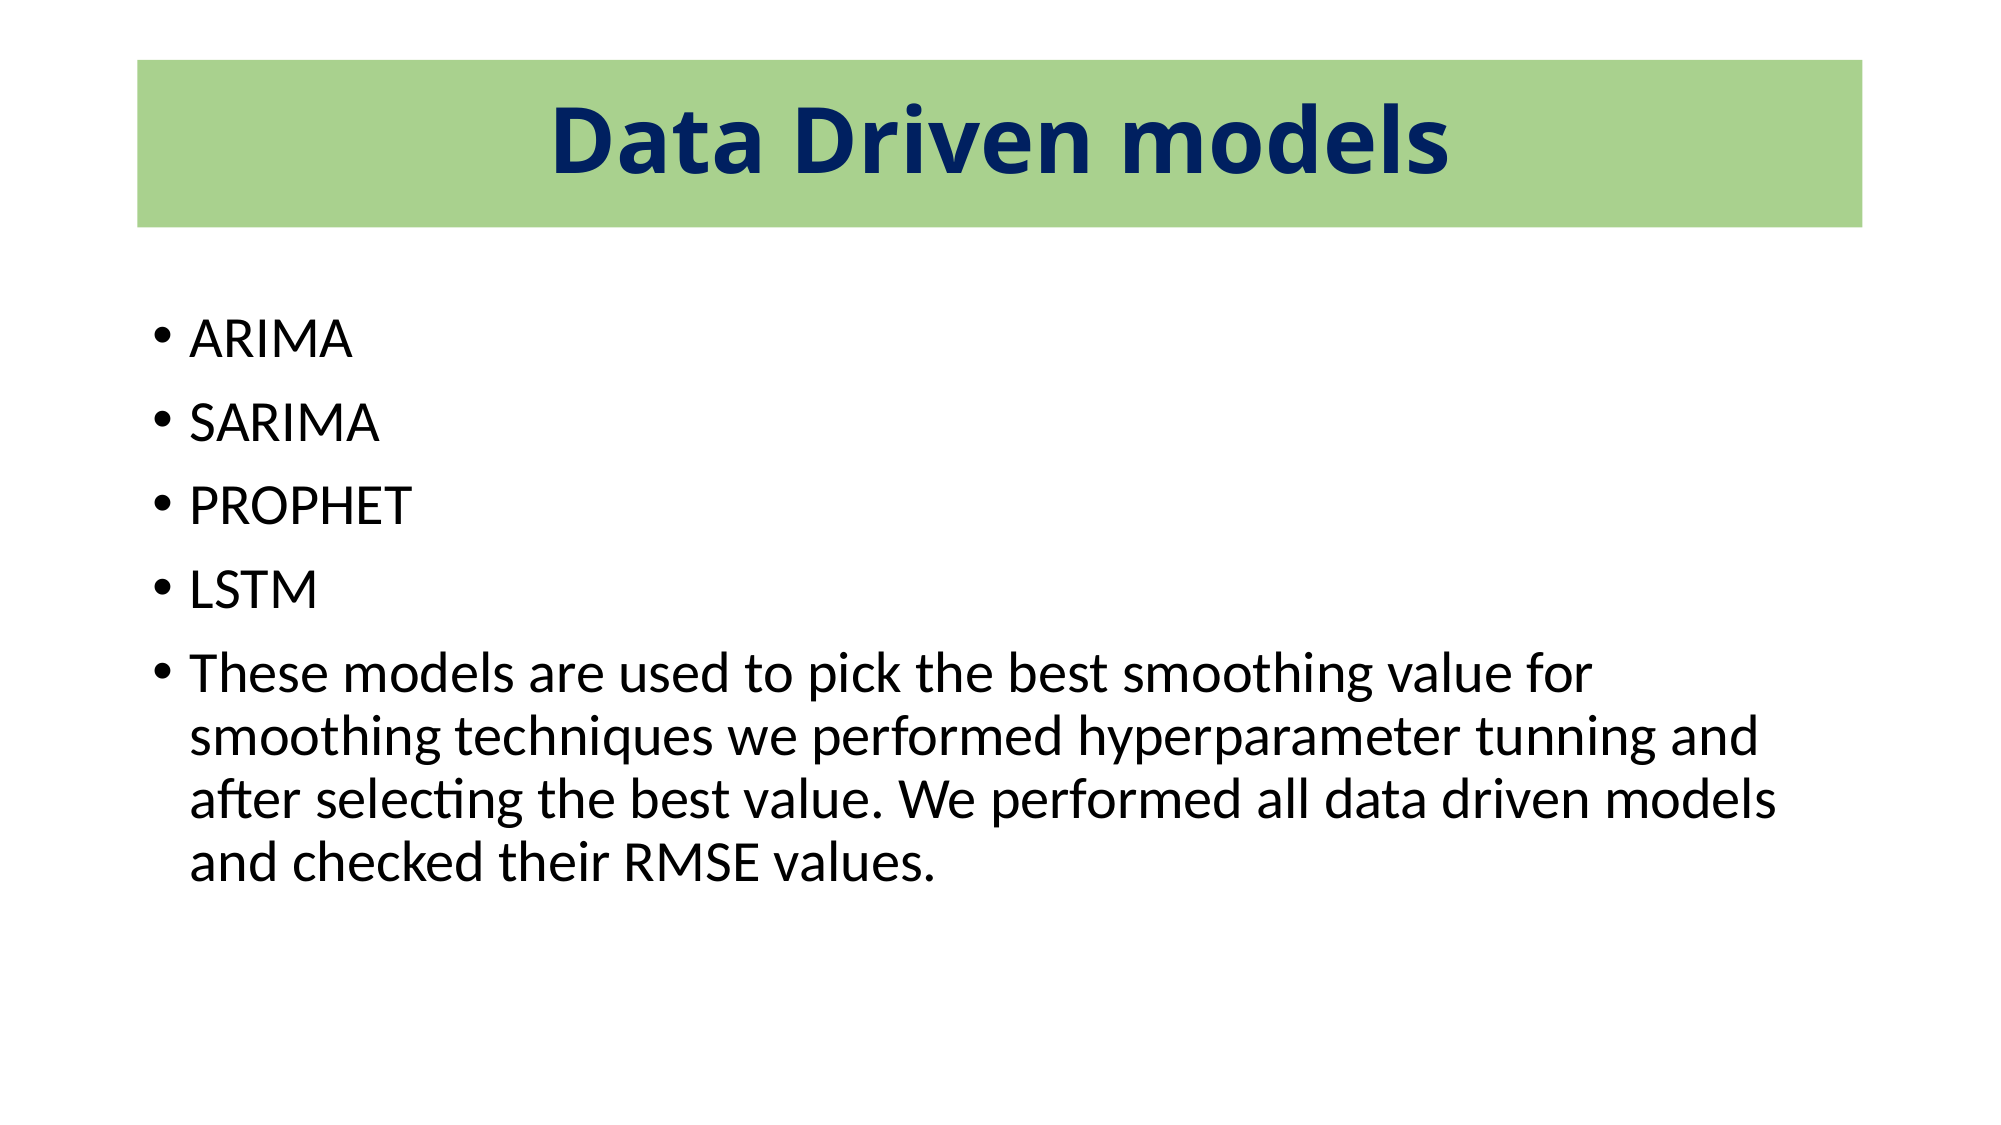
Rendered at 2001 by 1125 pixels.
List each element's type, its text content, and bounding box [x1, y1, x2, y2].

title Data Driven models [137, 59, 1863, 228]
list ARIMA SARIMA PROPHET LSTM These models are used to pick the best smoothing value for smoothing techniques we performed hyperparameter tunning and after selecting the best value. We performed all data driven models and checked their RMSE values. [137, 299, 1863, 1014]
